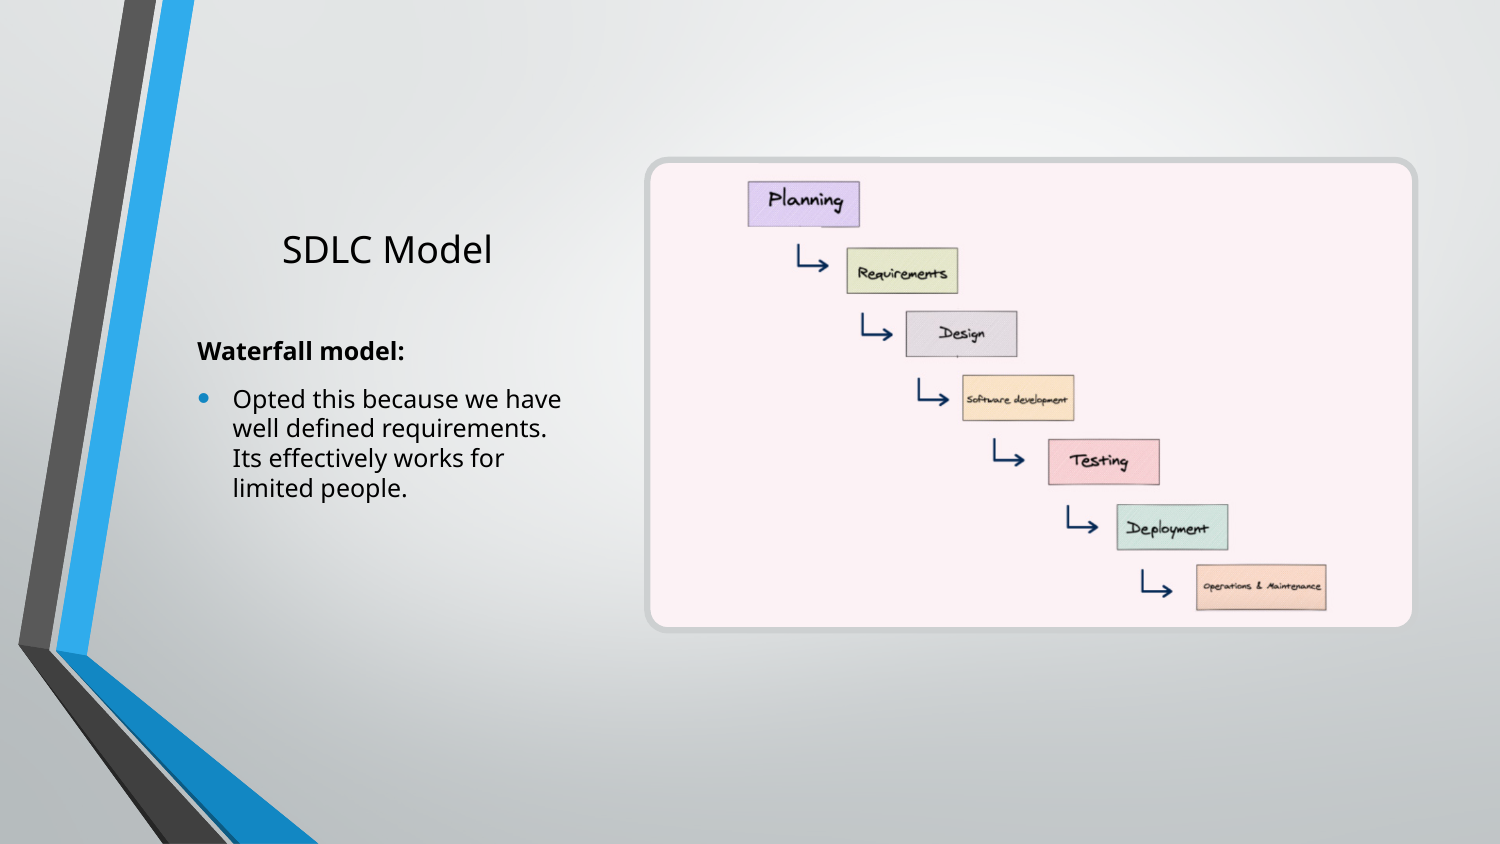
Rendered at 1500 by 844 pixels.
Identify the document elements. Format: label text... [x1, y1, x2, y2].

picture [647, 159, 1416, 631]
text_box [18, 0, 319, 844]
list Waterfall model: Opted this because we have well defined requirements. Its effectively works for limited people. [319, 328, 593, 713]
title SDLC Model [319, 133, 593, 319]
